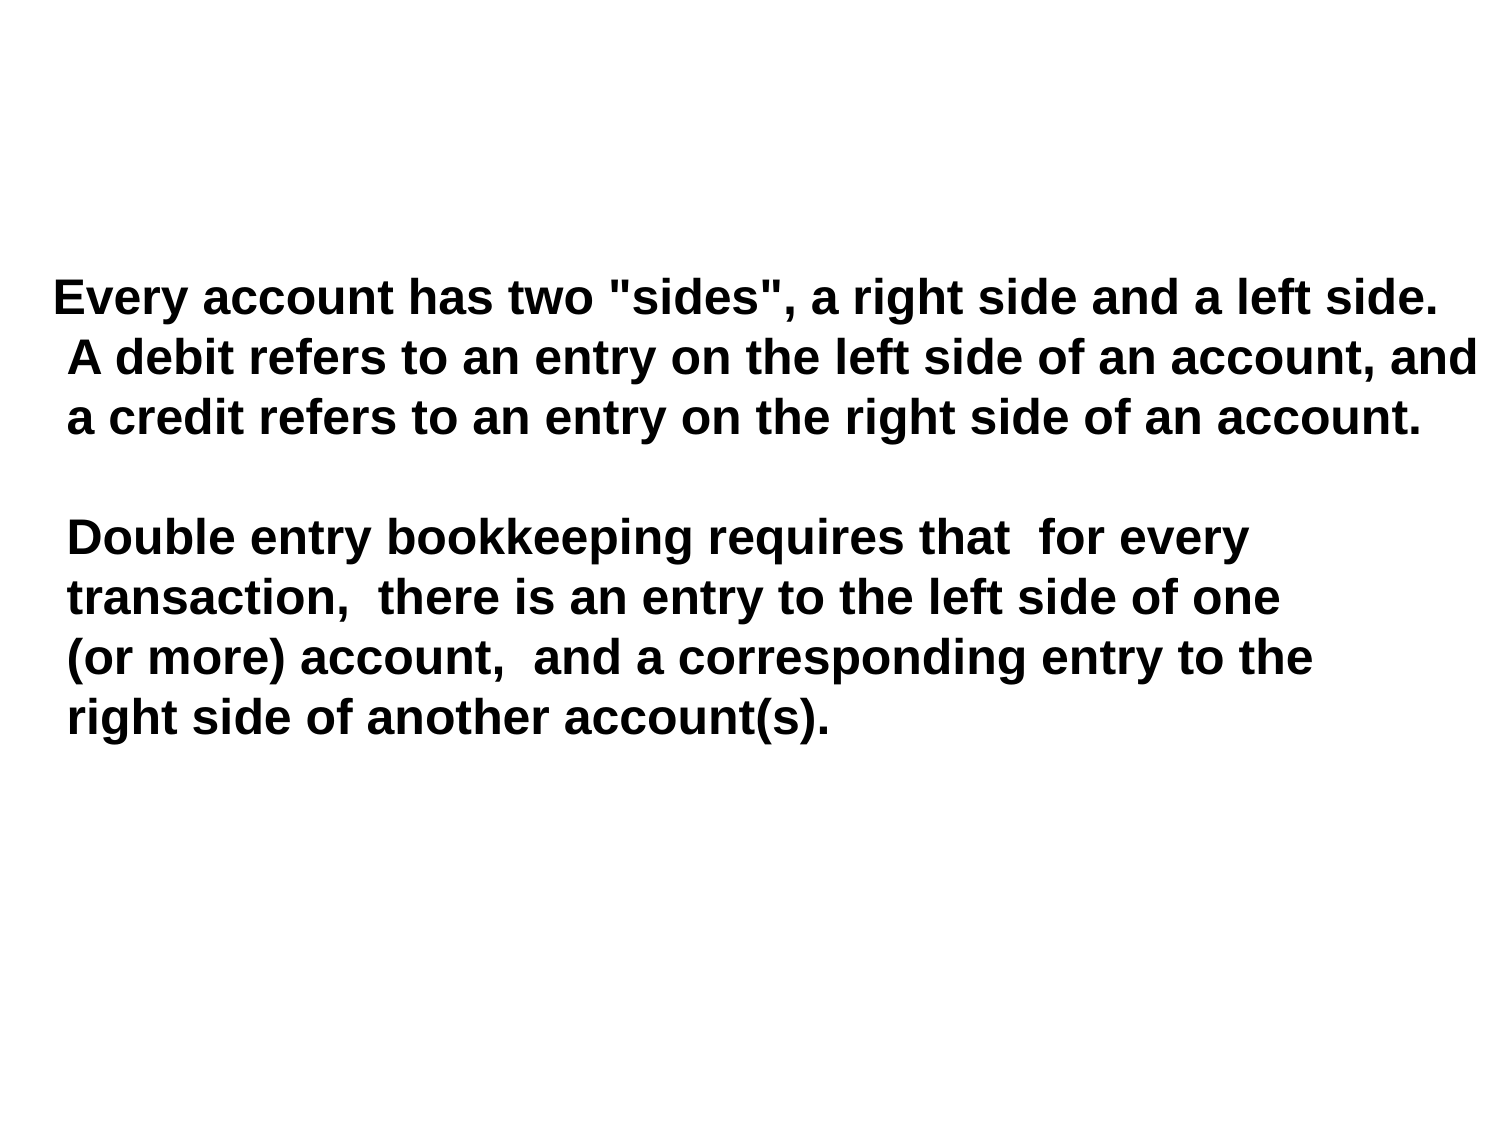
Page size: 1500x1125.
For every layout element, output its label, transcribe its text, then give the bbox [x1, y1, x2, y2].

text_box Every account has two "sides", a right side and a left side. A debit refers to an entry on the left side of an account, and a credit refers to an entry on the right side of an account. Double entry bookkeeping requires that for every transaction, there is an entry to the left side of one (or more) account, and a corresponding entry to the right side of another account(s). [37, 212, 1496, 813]
